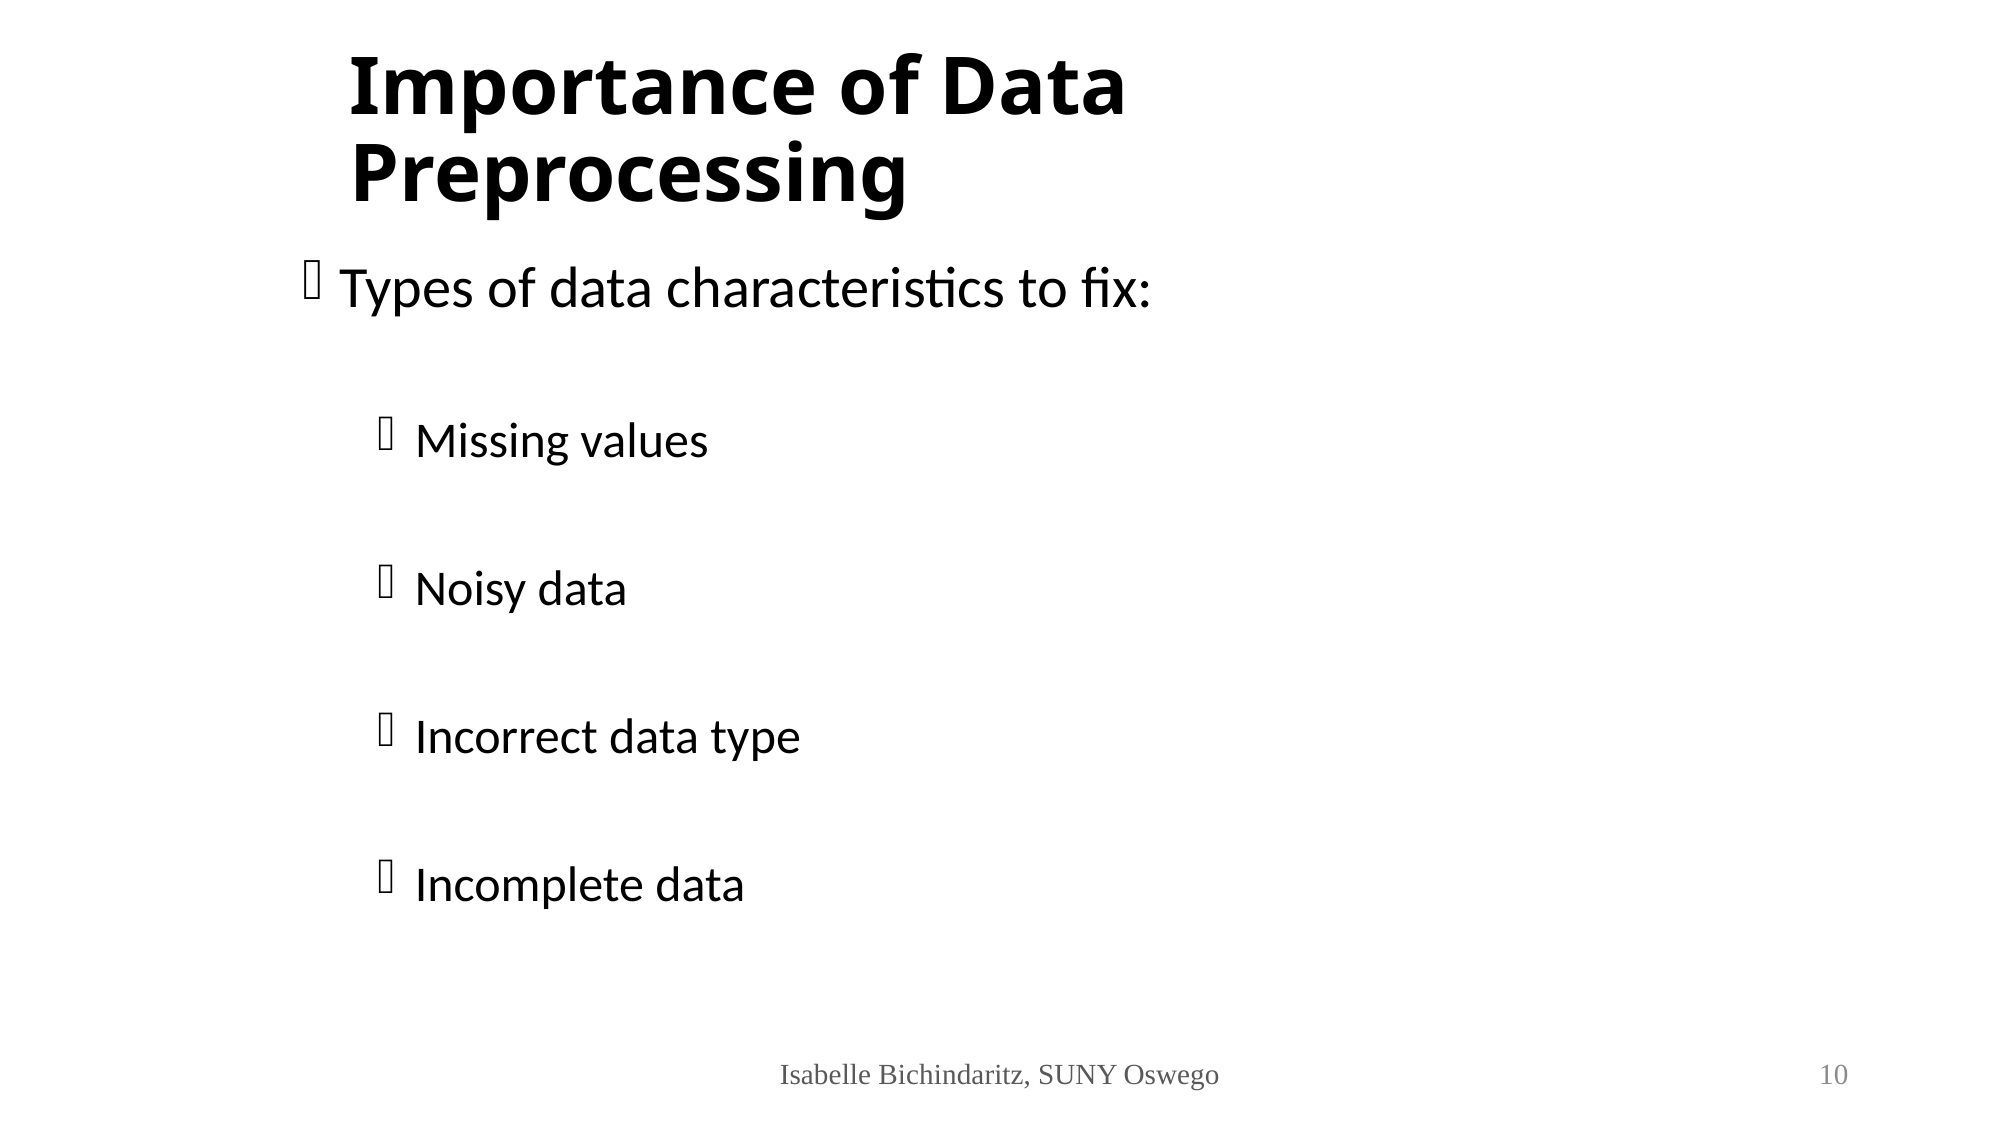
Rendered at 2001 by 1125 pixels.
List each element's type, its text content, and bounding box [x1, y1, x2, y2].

list Types of data characteristics to fix: Missing values Noisy data Incorrect data type Incomplete data [287, 249, 1713, 925]
footer Isabelle Bichindaritz, SUNY Oswego [662, 1042, 1338, 1103]
title Importance of Data Preprocessing [334, 38, 1610, 227]
slide_number 10 [1413, 1042, 1864, 1103]
